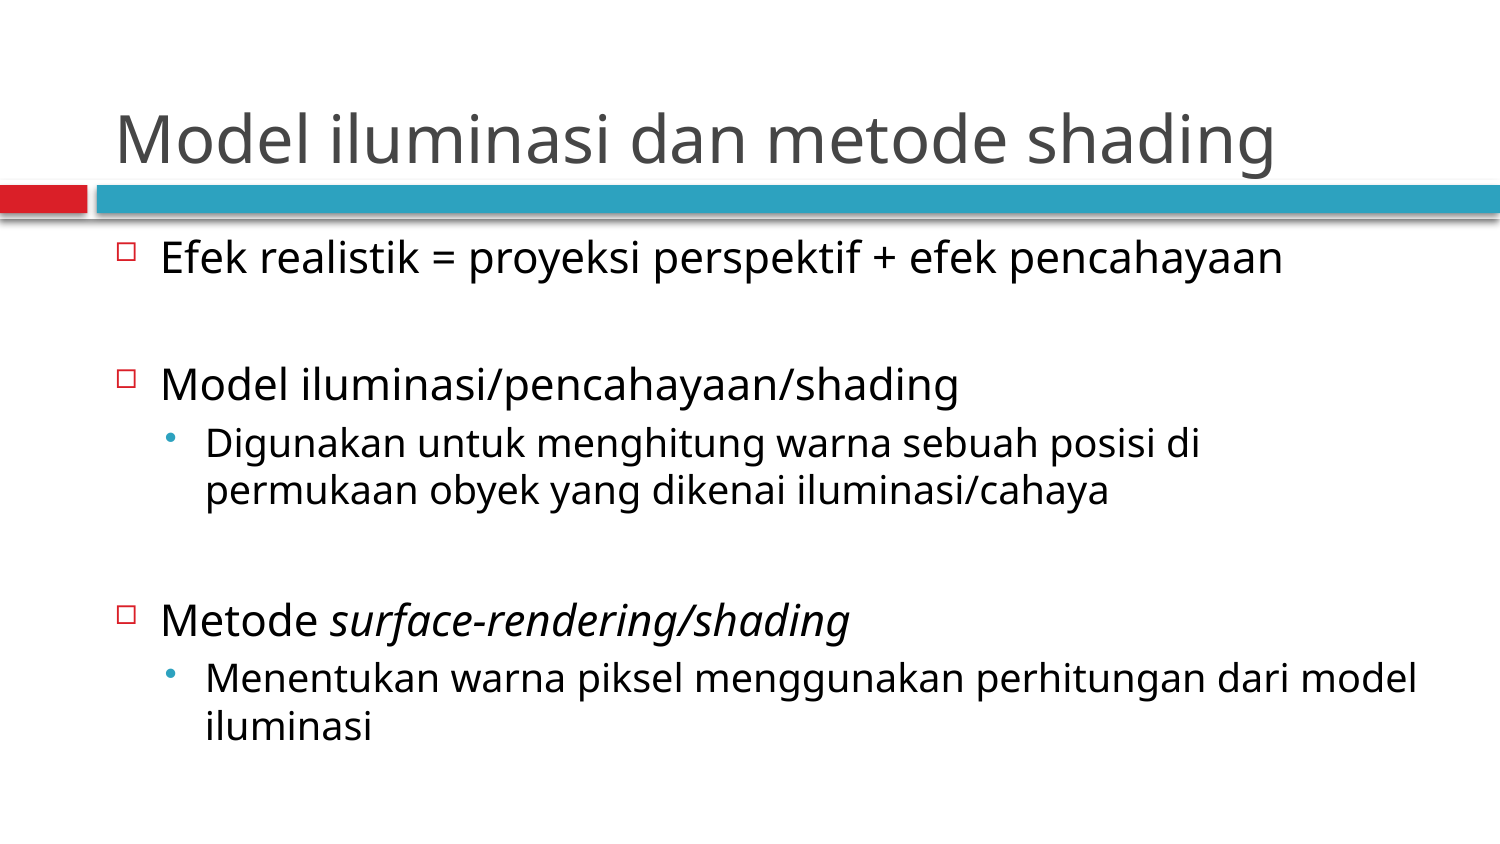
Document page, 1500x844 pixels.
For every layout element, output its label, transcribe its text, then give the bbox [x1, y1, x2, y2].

list Efek realistik = proyeksi perspektif + efek pencahayaan Model iluminasi/pencahayaan/shading Digunakan untuk menghitung warna sebuah posisi di permukaan obyek yang dikenai iluminasi/cahaya Metode surface-rendering/shading Menentukan warna piksel menggunakan perhitungan dari model iluminasi [99, 221, 1438, 760]
title Model iluminasi dan metode shading [99, 19, 1438, 185]
